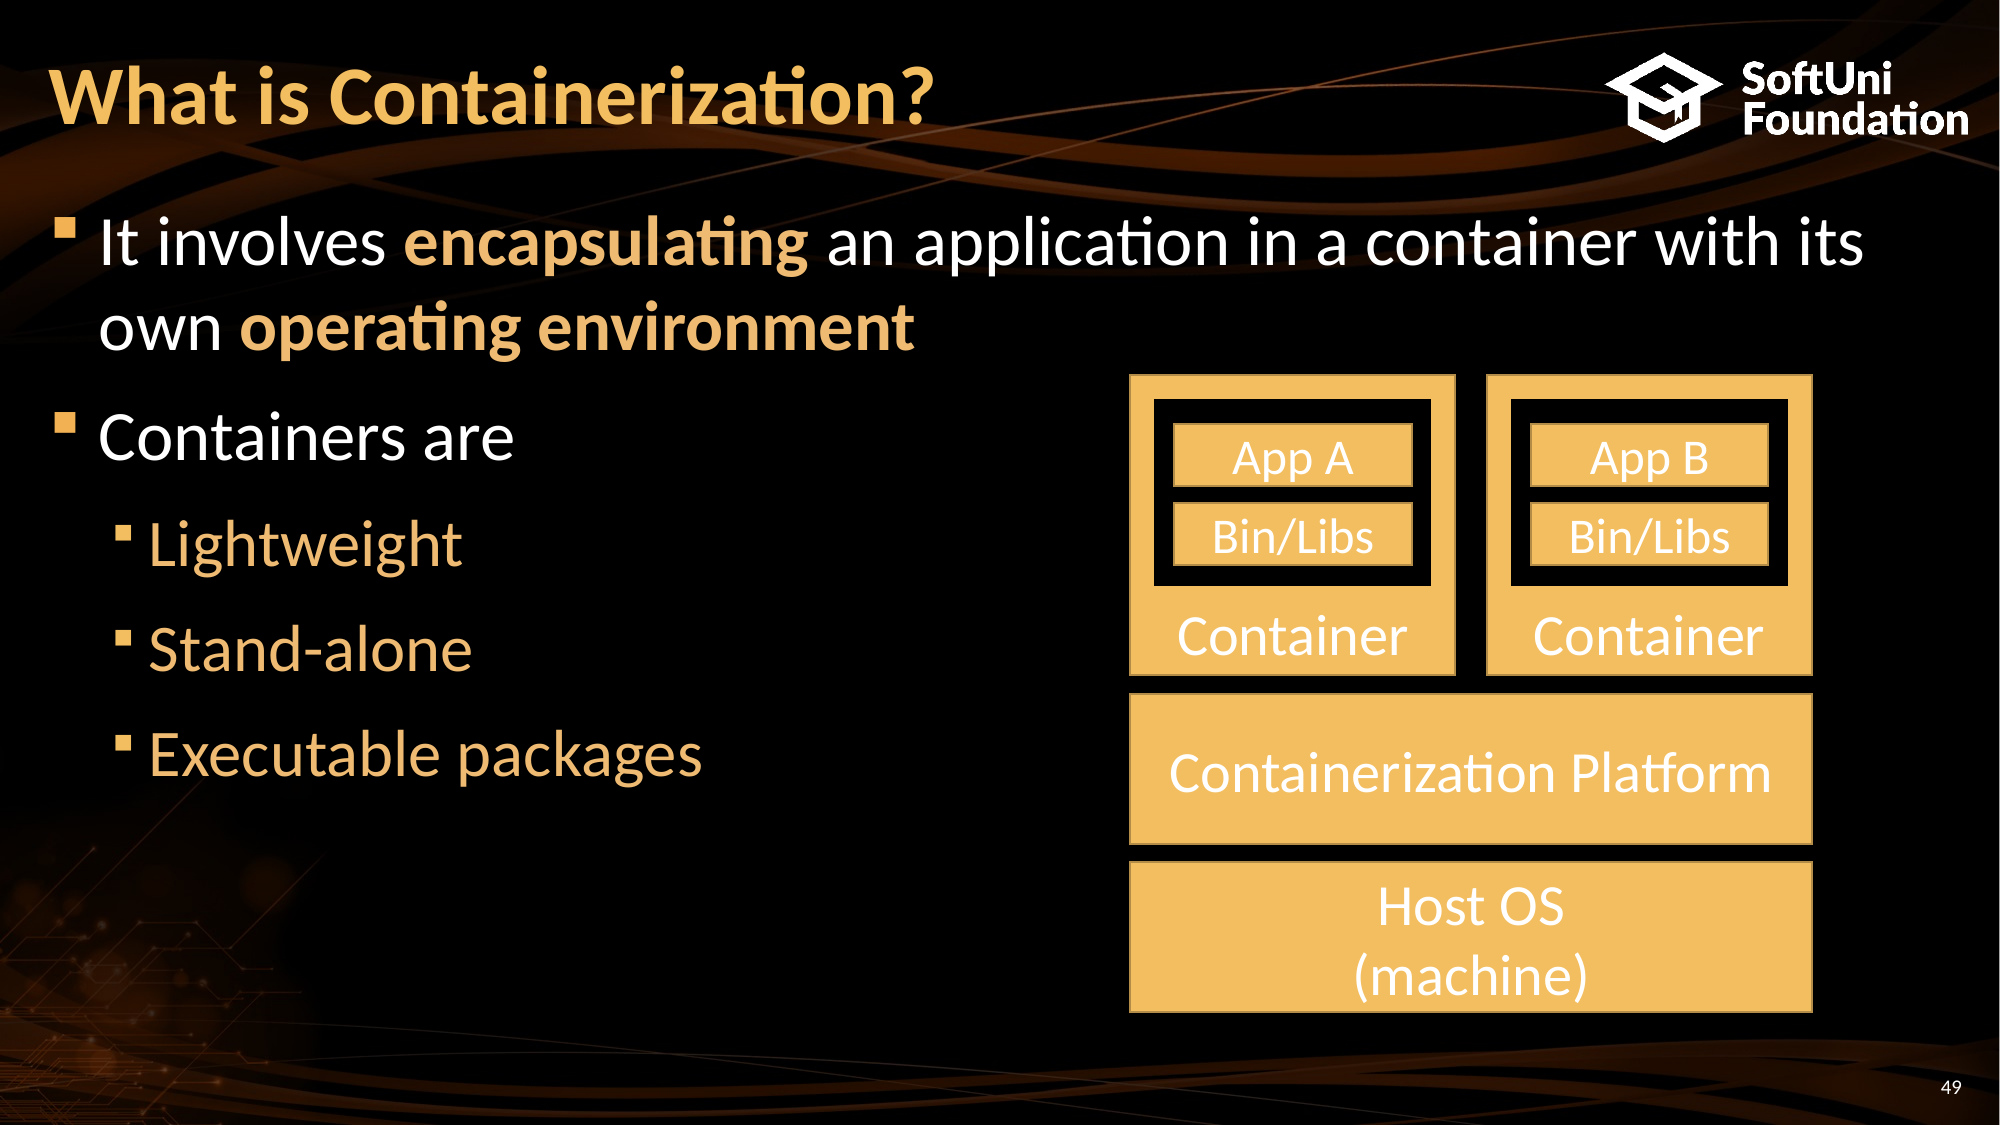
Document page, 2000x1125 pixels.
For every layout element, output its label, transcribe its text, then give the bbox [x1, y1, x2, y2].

title What is Containerization? [30, 6, 1602, 189]
picture [0, 0, 2000, 1125]
text_box Host OS (machine) [1129, 861, 1813, 1013]
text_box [1130, 374, 1456, 675]
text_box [1487, 374, 1813, 675]
list It involves encapsulating an application in a container with its own operating environment Containers are Lightweight Stand-alone Executable packages [31, 188, 1968, 1103]
text_box Containerization Platform [1129, 693, 1813, 845]
